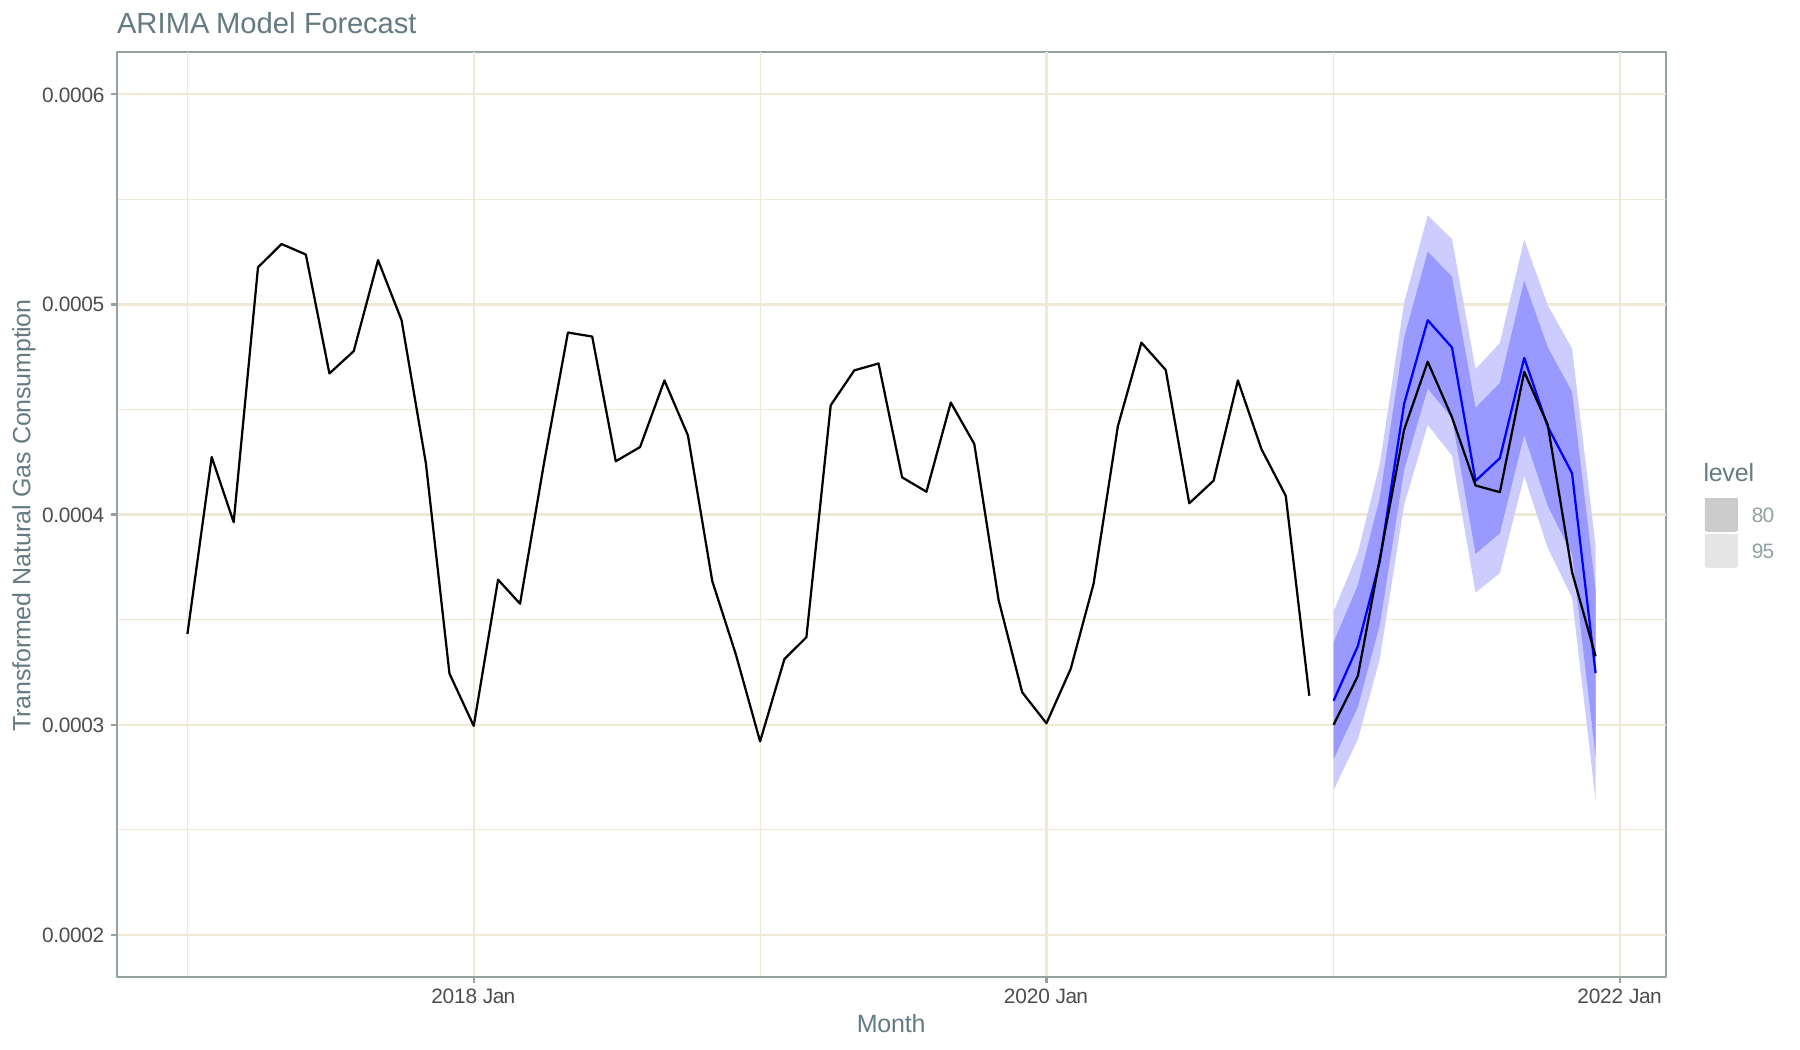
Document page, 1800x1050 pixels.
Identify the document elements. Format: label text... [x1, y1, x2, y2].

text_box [115, 50, 1668, 979]
text_box Transformed Natural Gas Consumption [5, 296, 38, 734]
text_box 2022 Jan [1575, 986, 1665, 1008]
text_box 0.0004 [39, 499, 108, 527]
text_box ARIMA Model Forecast 0.0006 [40, 2, 420, 107]
text_box level [1701, 454, 1756, 487]
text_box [1332, 215, 1598, 801]
text_box 0.0003 [39, 709, 108, 737]
text_box 0.0002 [39, 921, 108, 947]
text_box Month [854, 1007, 929, 1038]
text_box 2018 Jan [429, 987, 519, 1008]
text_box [1703, 496, 1740, 569]
text_box 80 95 [1749, 488, 1778, 563]
text_box 2020 Jan [1001, 987, 1092, 1008]
text_box 0.0005 [39, 289, 108, 317]
